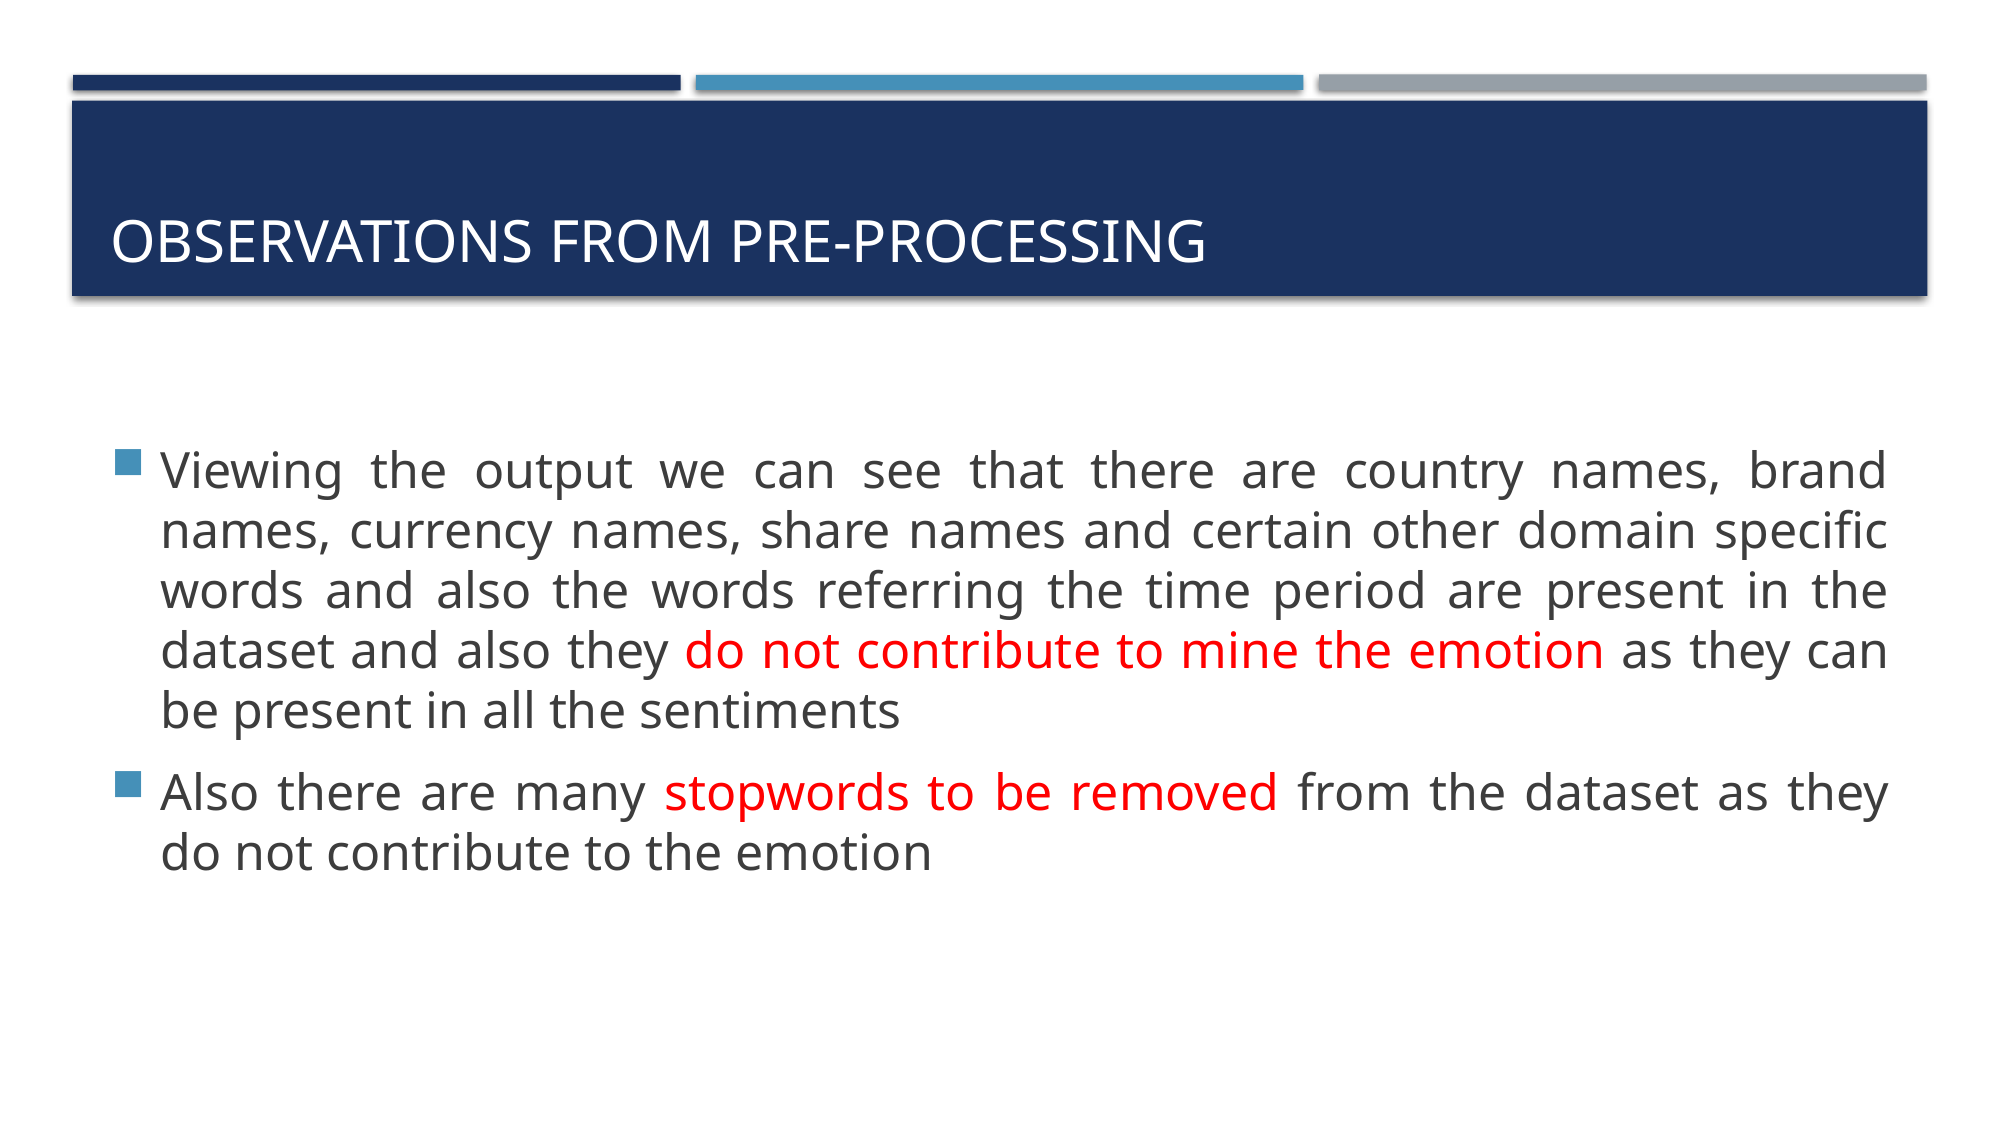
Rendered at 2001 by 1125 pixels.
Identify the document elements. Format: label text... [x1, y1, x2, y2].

list Viewing the output we can see that there are country names, brand names, currency names, share names and certain other domain specific words and also the words referring the time period are present in the dataset and also they do not contribute to mine the emotion as they can be present in all the sentiments Also there are many stopwords to be removed from the dataset as they do not contribute to the emotion [95, 357, 1905, 962]
title Observations from pre-processing [95, 115, 1905, 282]
